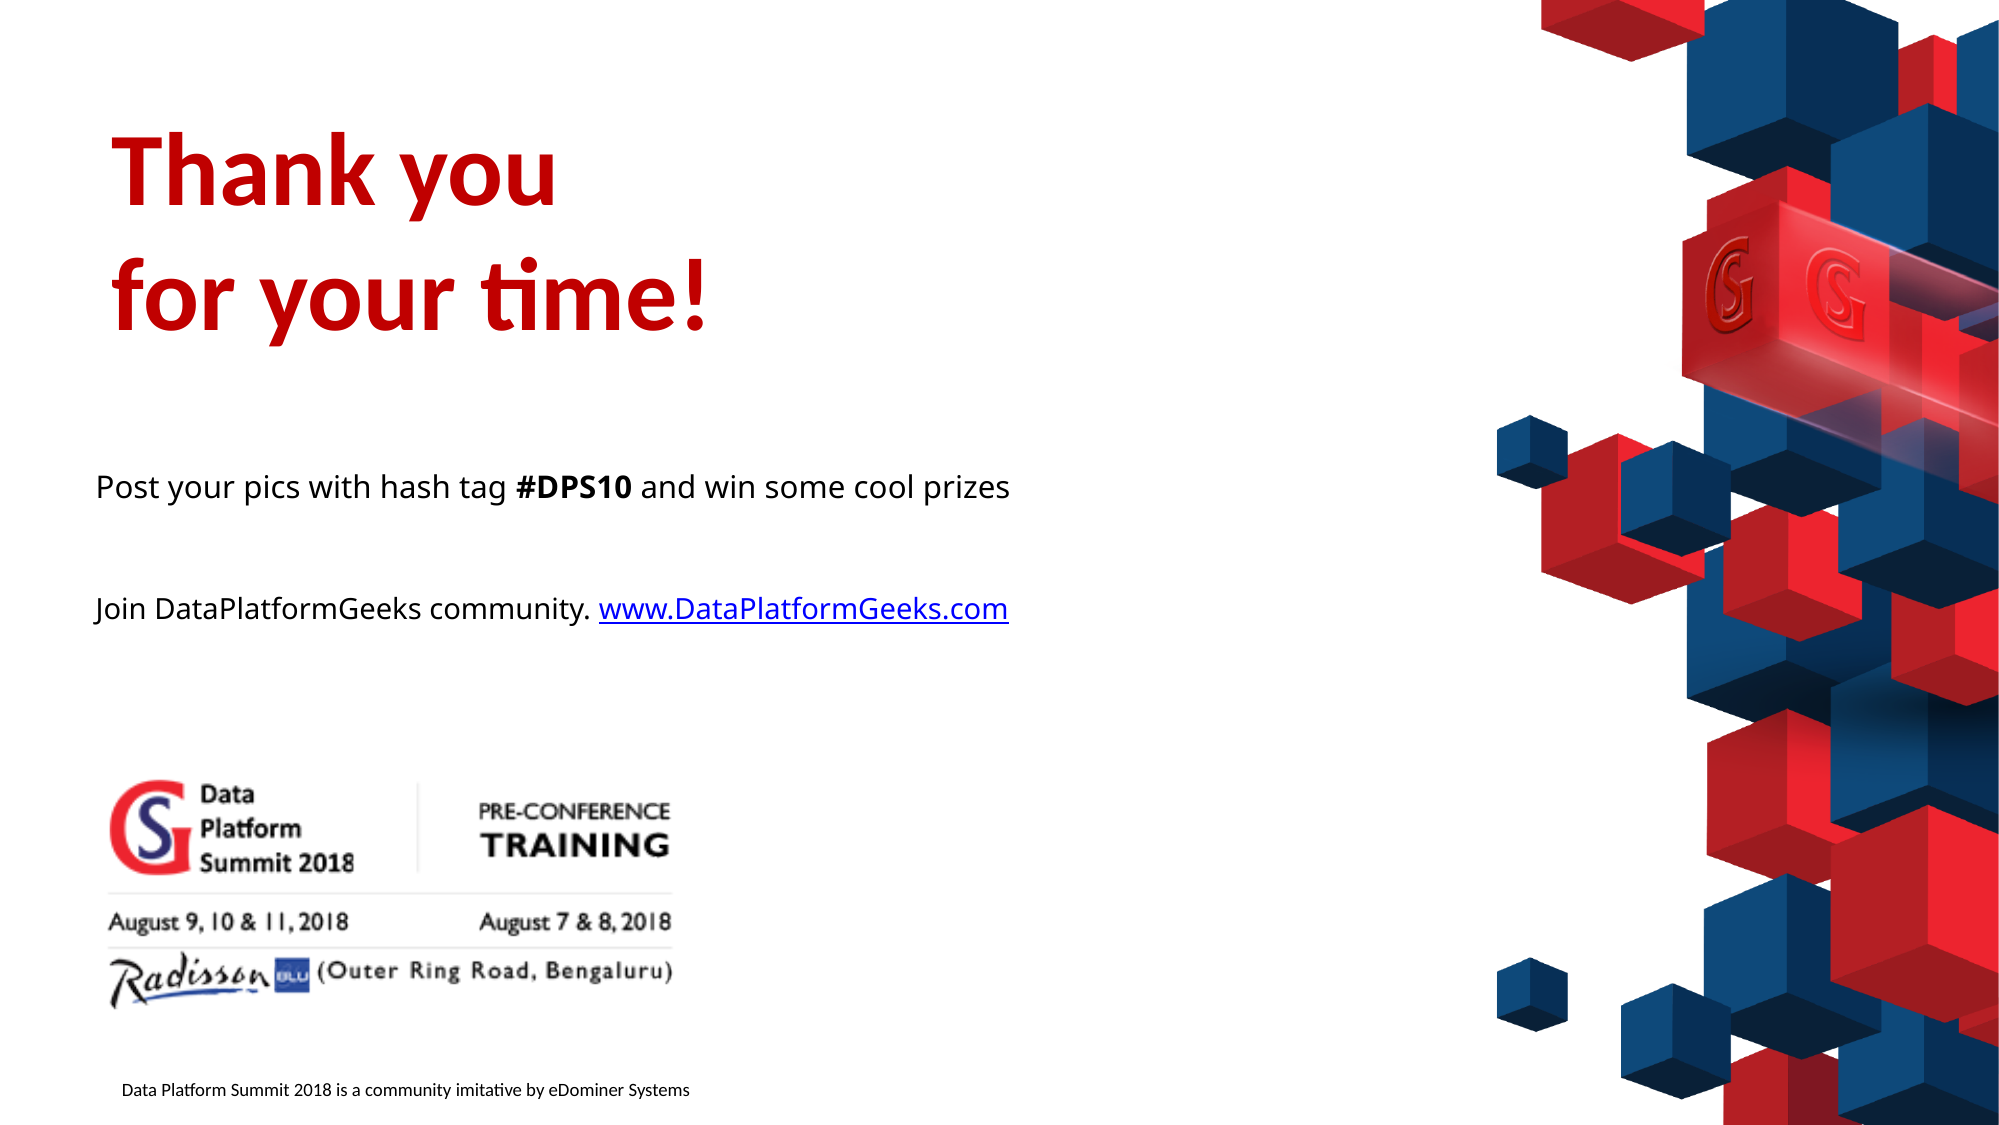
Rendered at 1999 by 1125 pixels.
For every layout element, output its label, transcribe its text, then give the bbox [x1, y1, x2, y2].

text_box Post your pics with hash tag #DPS10 and win some cool prizes Join DataPlatformGeeks community. www.DataPlatformGeeks.com [80, 456, 1035, 680]
picture [87, 759, 697, 1031]
picture [1460, 0, 1999, 1125]
